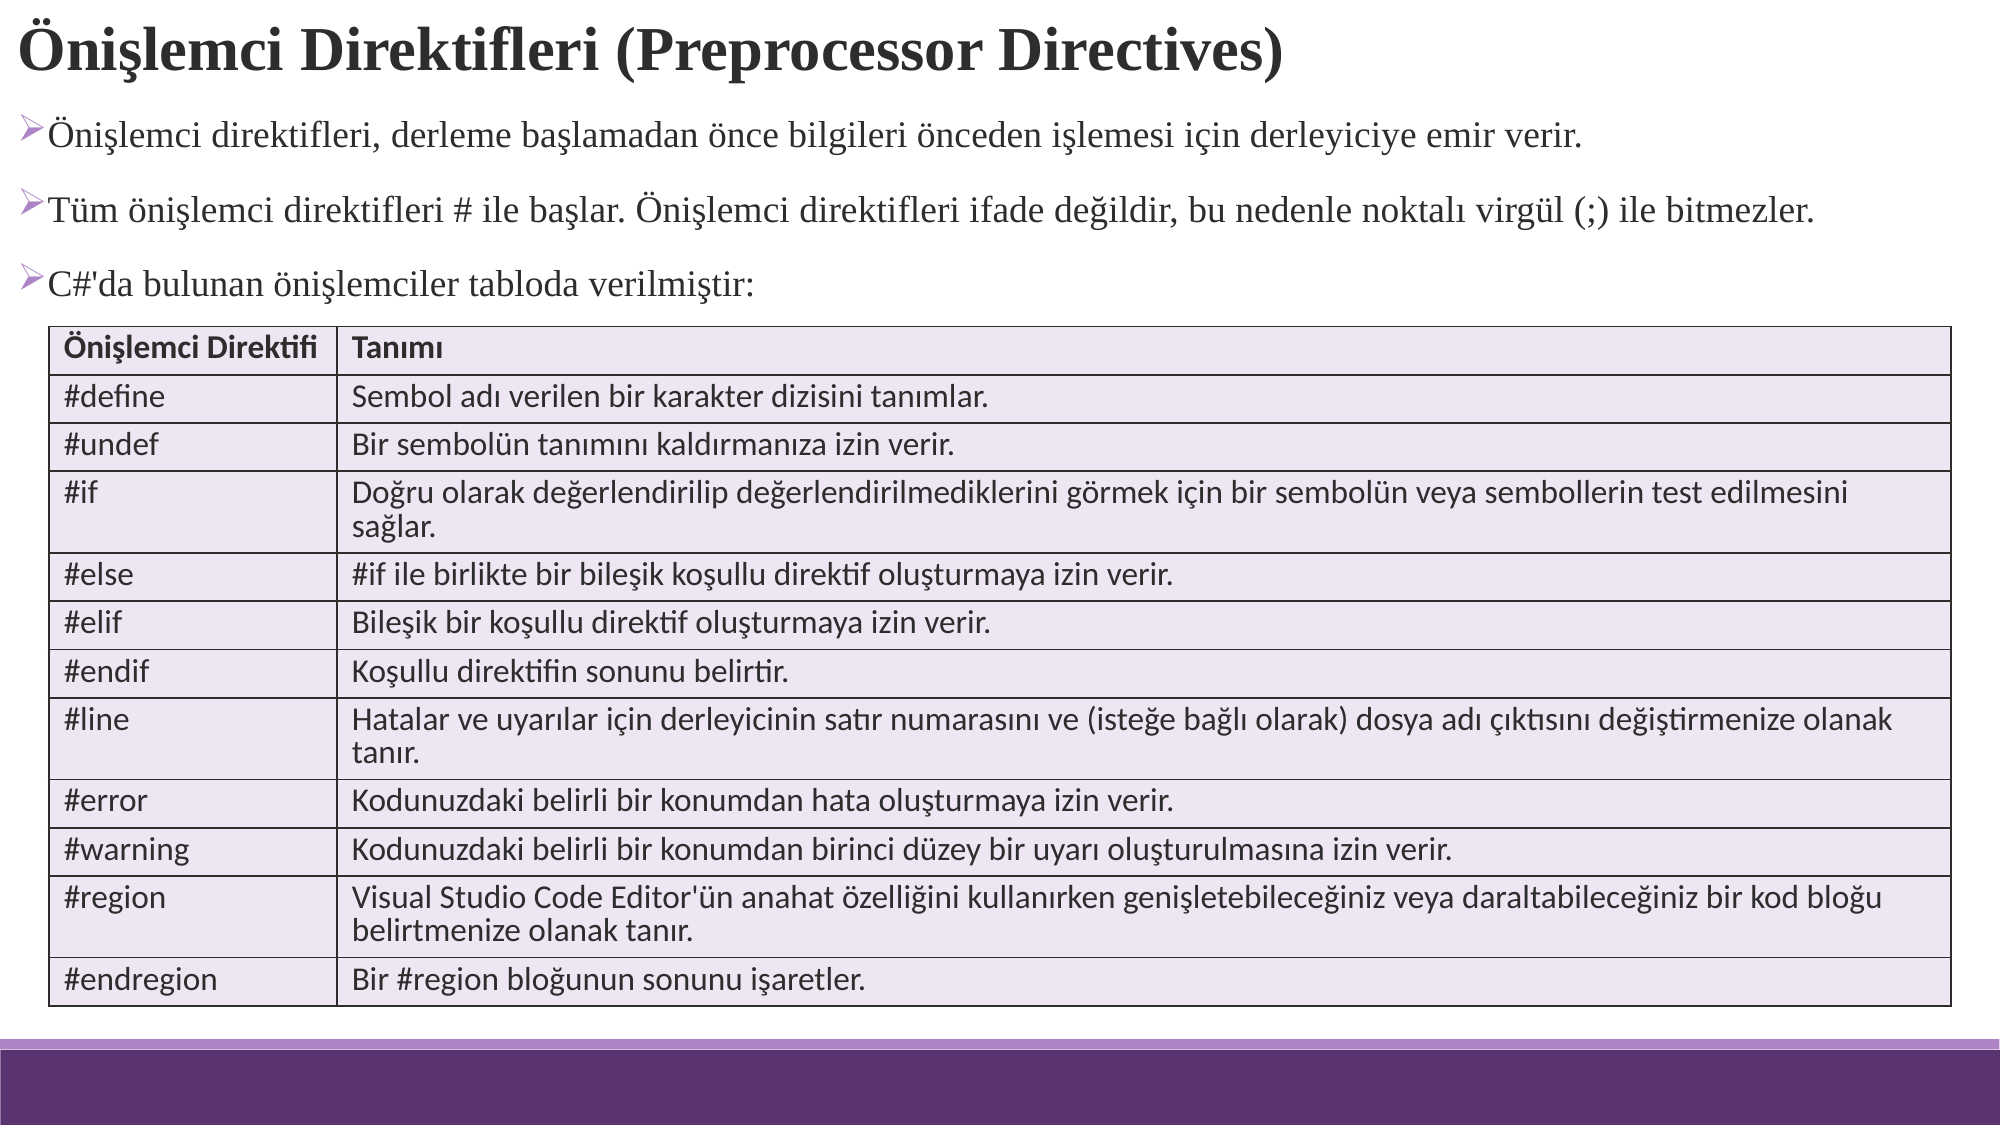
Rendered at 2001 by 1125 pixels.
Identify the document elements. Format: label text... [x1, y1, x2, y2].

table_cell Sembol adı verilen bir karakter dizisini tanımlar. [338, 376, 1950, 422]
table_cell #if ile birlikte bir bileşik koşullu direktif oluşturmaya izin verir. [338, 554, 1950, 600]
table_cell Doğru olarak değerlendirilip değerlendirilmediklerini görmek için bir sembolün veya sembollerin test edilmesini sağlar. [338, 472, 1950, 552]
table_cell #elif [50, 602, 336, 649]
table_cell Bir #region bloğunun sonunu işaretler. [338, 958, 1950, 1005]
table_cell Bir sembolün tanımını kaldırmanıza izin verir. [338, 424, 1950, 470]
table_cell #line [50, 699, 336, 779]
table_cell #error [50, 780, 336, 827]
table_cell Hatalar ve uyarılar için derleyicinin satır numarasını ve (isteğe bağlı olarak) dosya adı çıktısını değiştirmenize olanak tanır. [338, 699, 1950, 779]
table_cell Visual Studio Code Editor'ün anahat özelliğini kullanırken genişletebileceğiniz veya daraltabileceğiniz bir kod bloğu belirtmenize olanak tanır. [338, 877, 1950, 957]
table_cell #region [50, 877, 336, 957]
table_cell #define [50, 376, 336, 422]
table_cell #undef [50, 424, 336, 470]
table_cell #if [50, 472, 336, 552]
table_cell Koşullu direktifin sonunu belirtir. [338, 650, 1950, 697]
table_header Tanımı [338, 327, 1950, 374]
table_cell #endif [50, 650, 336, 697]
table_cell Kodunuzdaki belirli bir konumdan hata oluşturmaya izin verir. [338, 780, 1950, 827]
table_cell #else [50, 554, 336, 600]
table_cell #endregion [50, 958, 336, 1005]
table_header Önişlemci Direktifi [50, 327, 336, 374]
text_box Önişlemci direktifleri, derleme başlamadan önce bilgileri önceden işlemesi için derleyiciye emir verir. Tüm önişlemci direktifleri # ile başlar. Önişlemci direktifleri ifade değildir, bu nedenle noktalı virgül (;) ile bitmezler. C#'da bulunan önişlemciler tabloda verilmiştir: [17, 102, 1983, 1060]
text_box Önişlemci Direktifleri (Preprocessor Directives) [17, 0, 2000, 101]
table_cell Bileşik bir koşullu direktif oluşturmaya izin verir. [338, 602, 1950, 649]
table_cell Kodunuzdaki belirli bir konumdan birinci düzey bir uyarı oluşturulmasına izin verir. [338, 829, 1950, 875]
table_cell #warning [50, 829, 336, 875]
